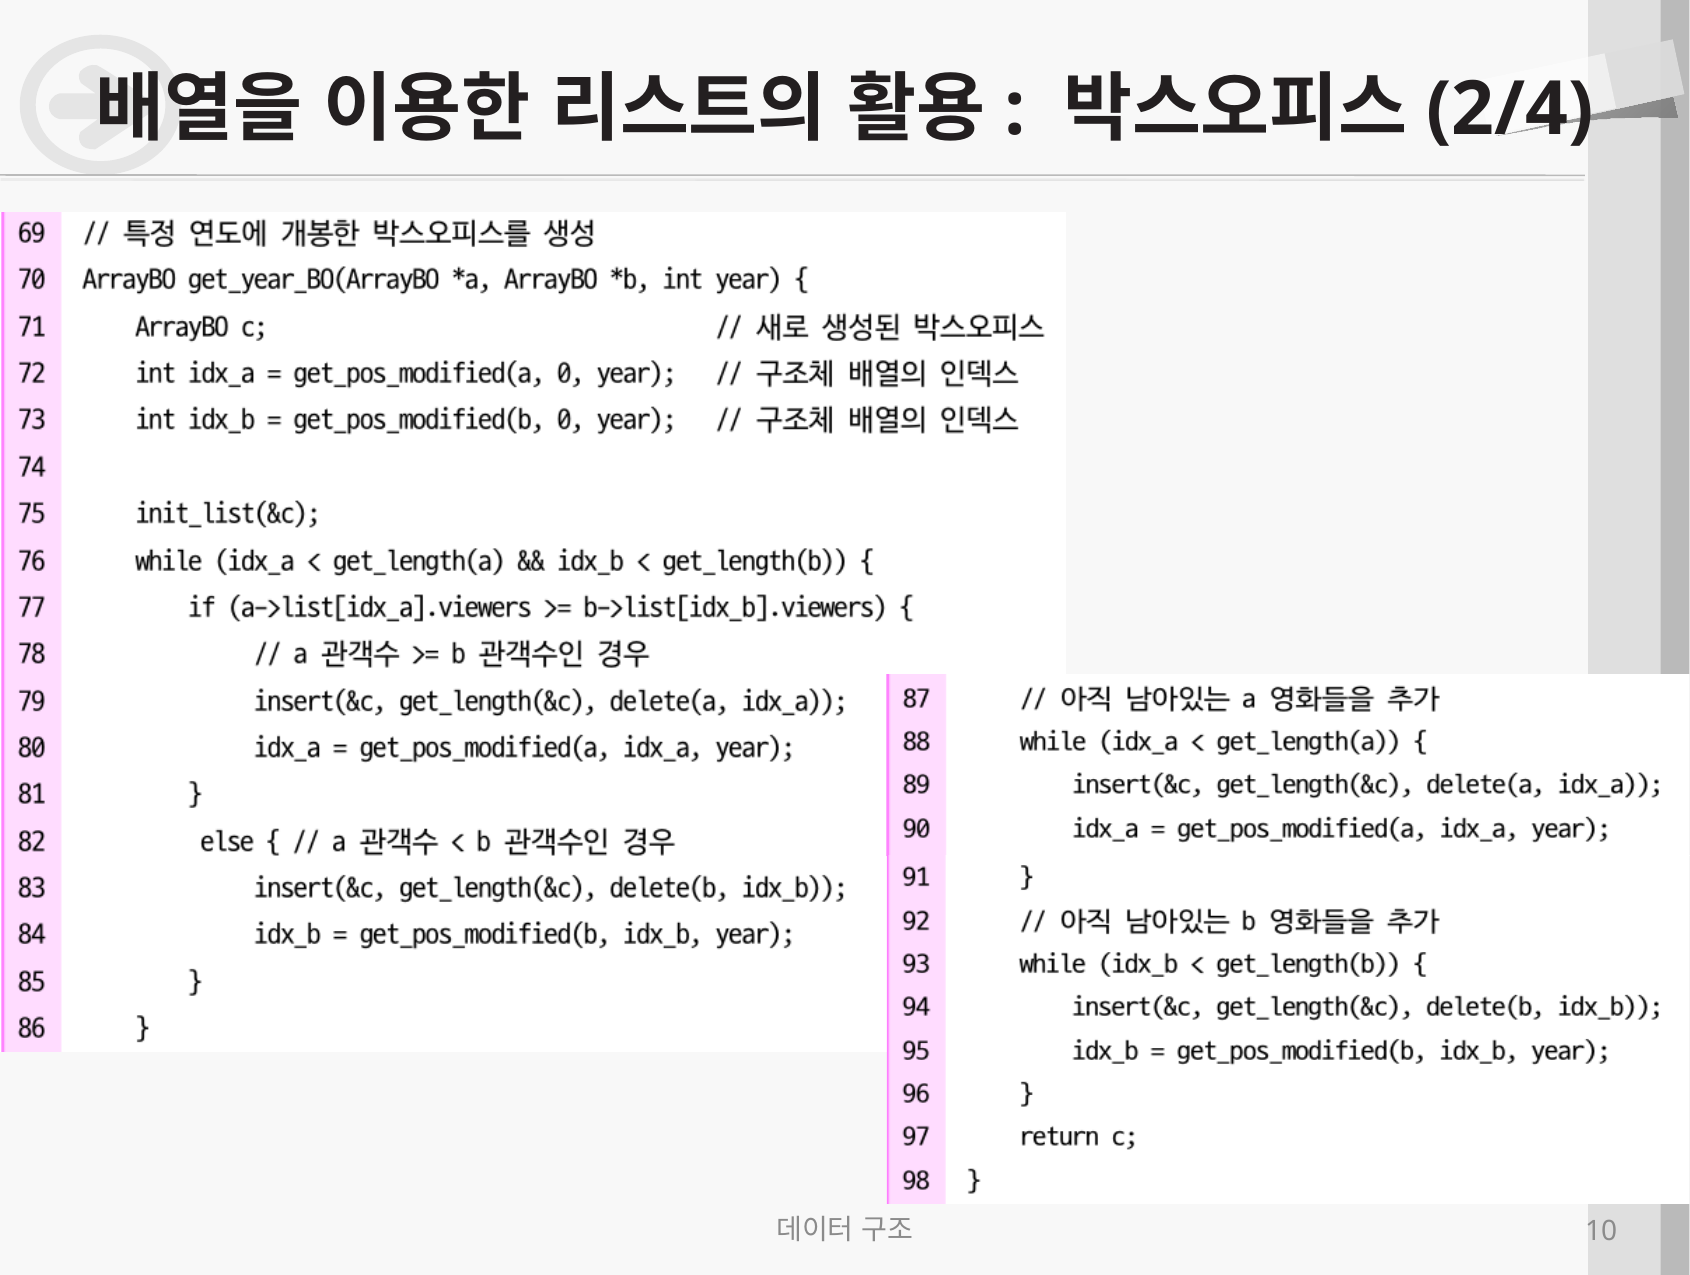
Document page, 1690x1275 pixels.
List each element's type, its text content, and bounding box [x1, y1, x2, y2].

picture [0, 212, 1067, 1052]
title 배열을 이용한 리스트의 활용: 박스오피스(2/4) [57, 28, 1633, 181]
slide_number 10 [1238, 1225, 1633, 1260]
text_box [885, 673, 1690, 1204]
footer 데이터 구조 [577, 1203, 1113, 1260]
